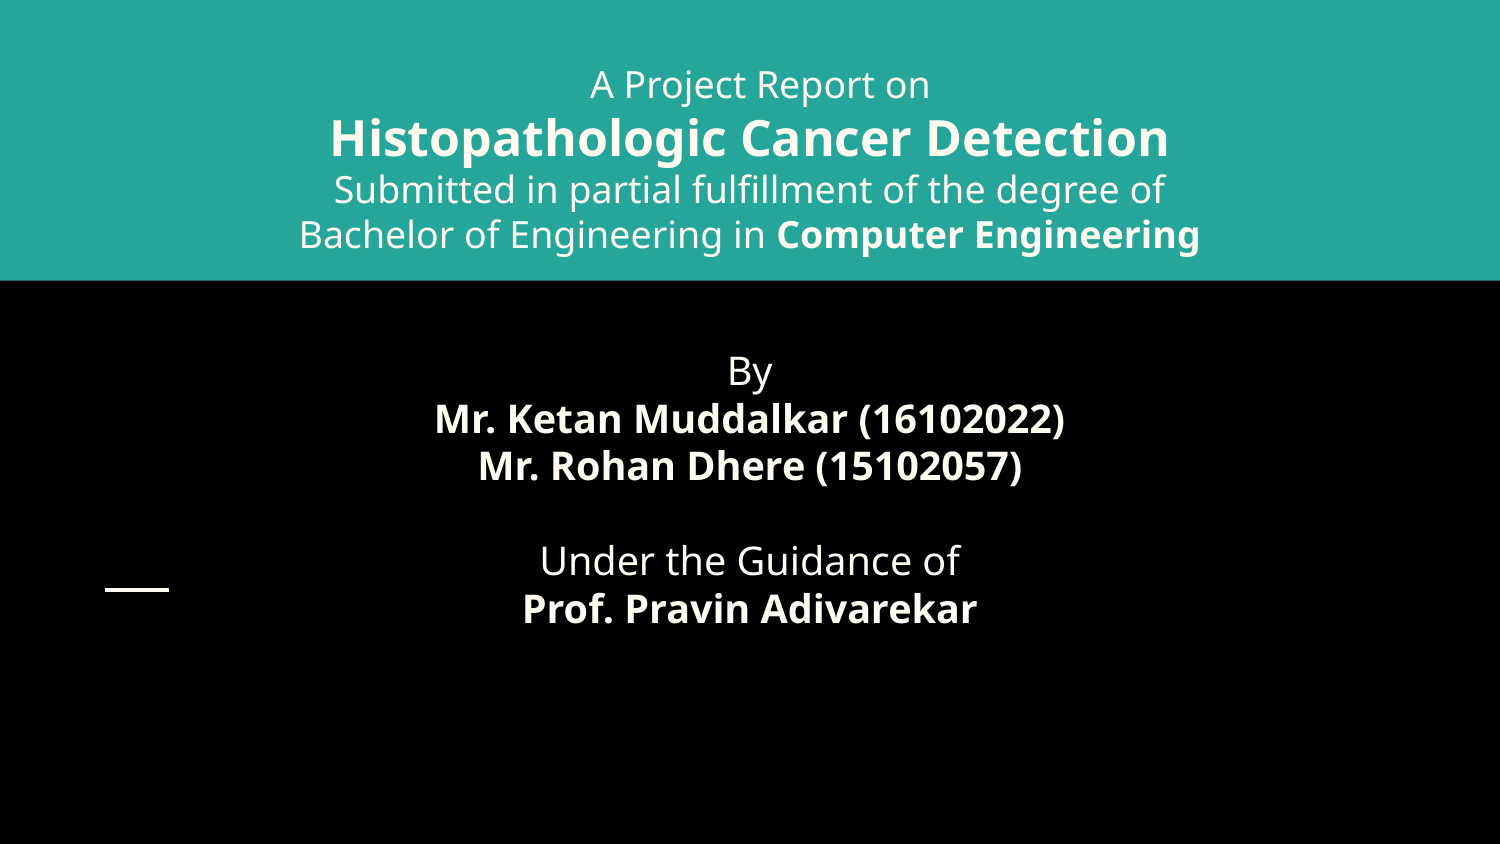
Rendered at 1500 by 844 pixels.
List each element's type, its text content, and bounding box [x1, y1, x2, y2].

title A Project Report on Histopathologic Cancer Detection Submitted in partial fulfillment of the degree of Bachelor of Engineering in Computer Engineering By Mr. Ketan Muddalkar (16102022) Mr. Rohan Dhere (15102057) Under the Guidance of Prof. Pravin Adivarekar [67, 46, 1432, 828]
